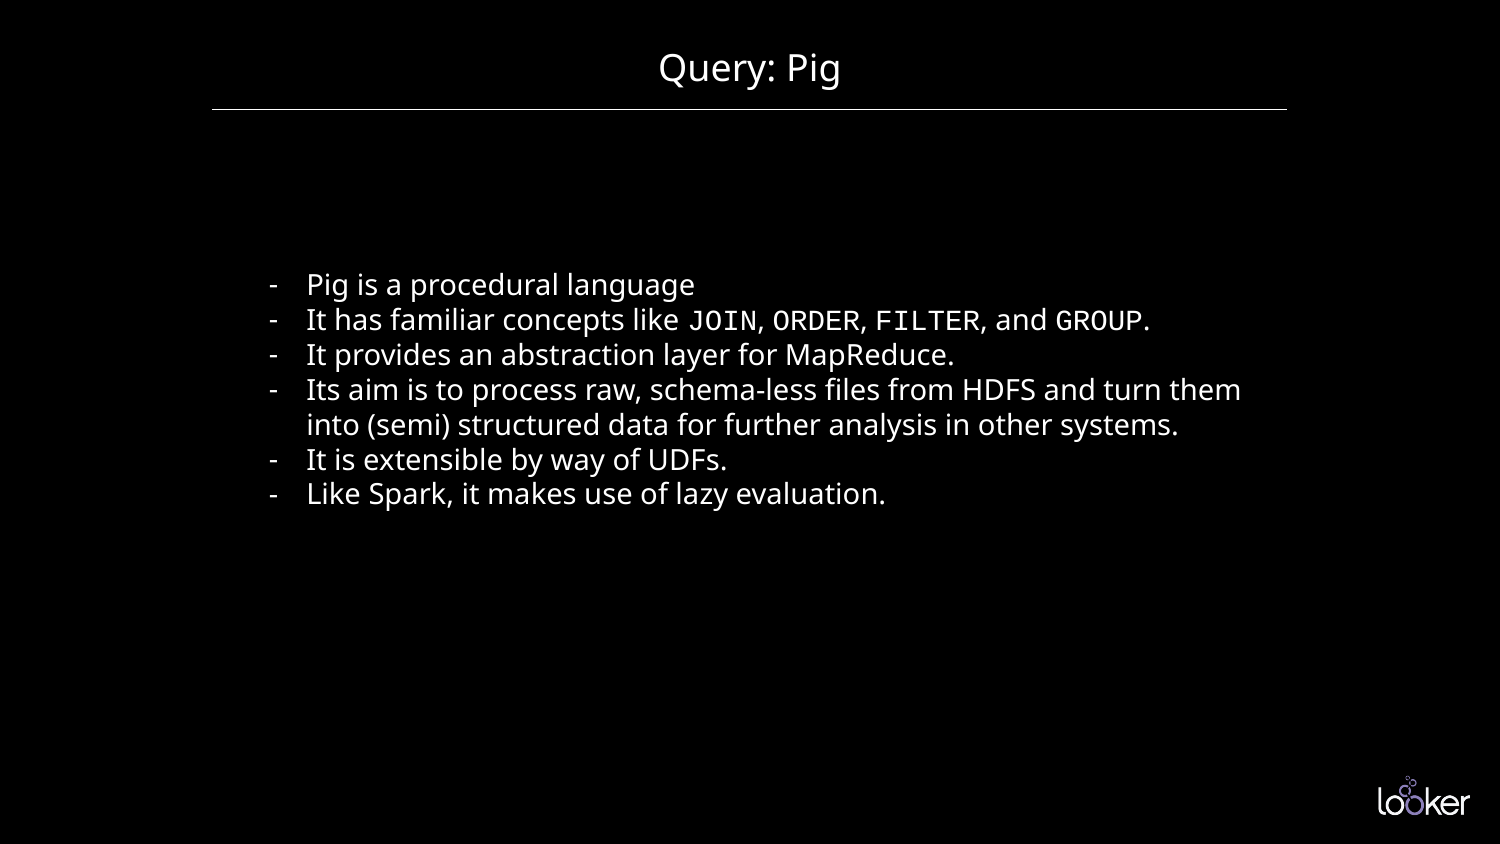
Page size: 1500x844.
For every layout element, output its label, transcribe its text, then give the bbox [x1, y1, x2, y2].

text_box Pig is a procedural language It has familiar concepts like JOIN, ORDER, FILTER, and GROUP. It provides an abstraction layer for MapReduce. Its aim is to process raw, schema-less files from HDFS and turn them into (semi) structured data for further analysis in other systems. It is extensible by way of UDFs. Like Spark, it makes use of lazy evaluation. [216, 251, 1289, 593]
text_box Query: Pig [212, 35, 1288, 97]
picture [1374, 771, 1474, 819]
